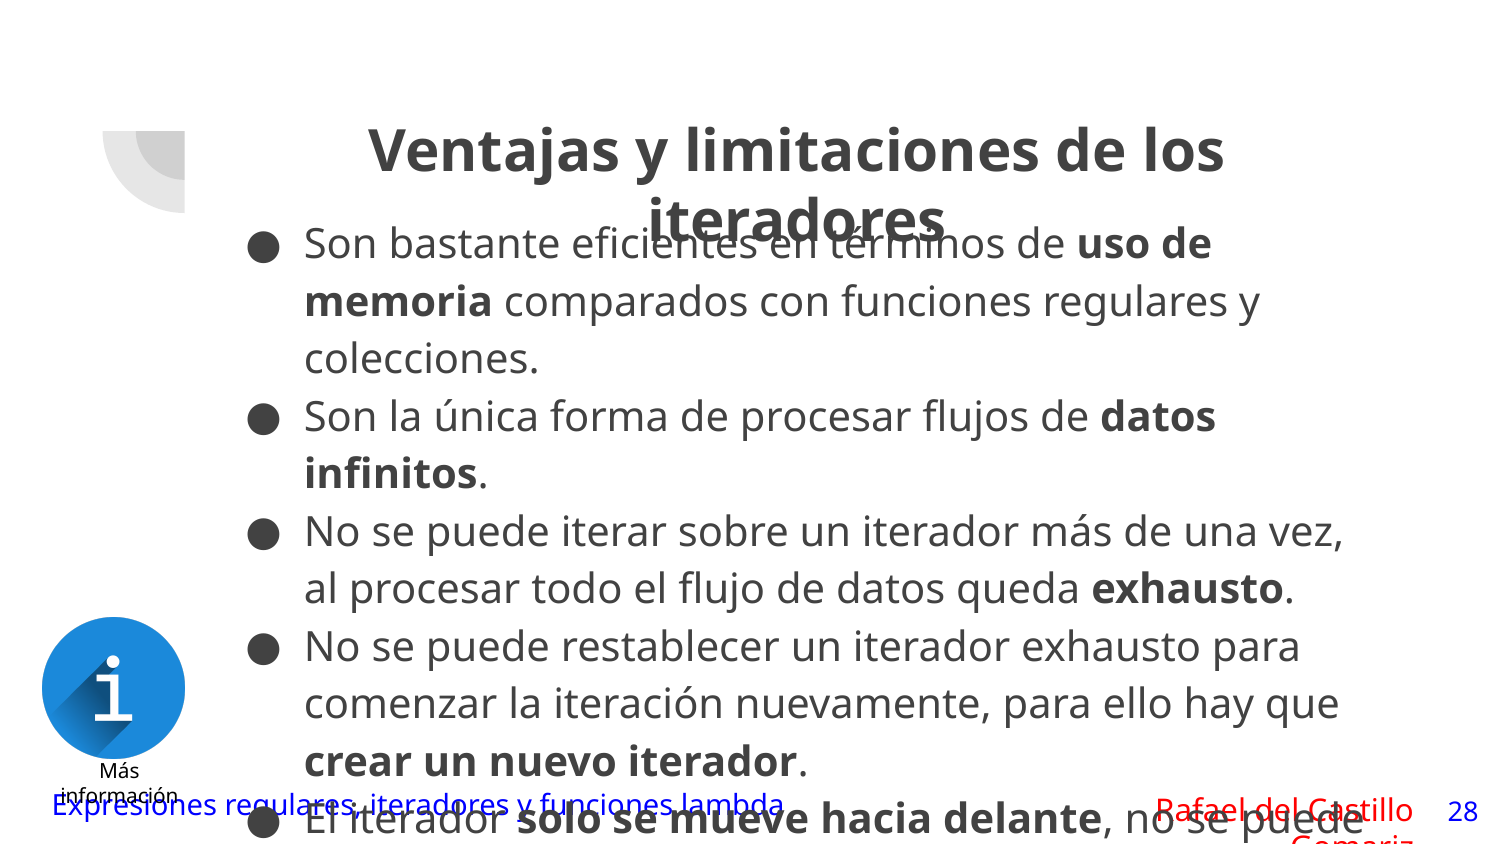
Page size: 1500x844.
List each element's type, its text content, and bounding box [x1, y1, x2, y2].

picture [42, 616, 185, 760]
list Son bastante eficientes en términos de uso de memoria comparados con funciones regulares y colecciones. Son la única forma de procesar flujos de datos infinitos. No se puede iterar sobre un iterador más de una vez, al procesar todo el flujo de datos queda exhausto. No se puede restablecer un iterador exhausto para comenzar la iteración nuevamente, para ello hay que crear un nuevo iterador. El iterador solo se mueve hacia delante, no se puede mover hacia atrás. [213, 194, 1388, 719]
text_box Más información [24, 742, 214, 781]
title Ventajas y limitaciones de los iteradores [213, 98, 1381, 194]
